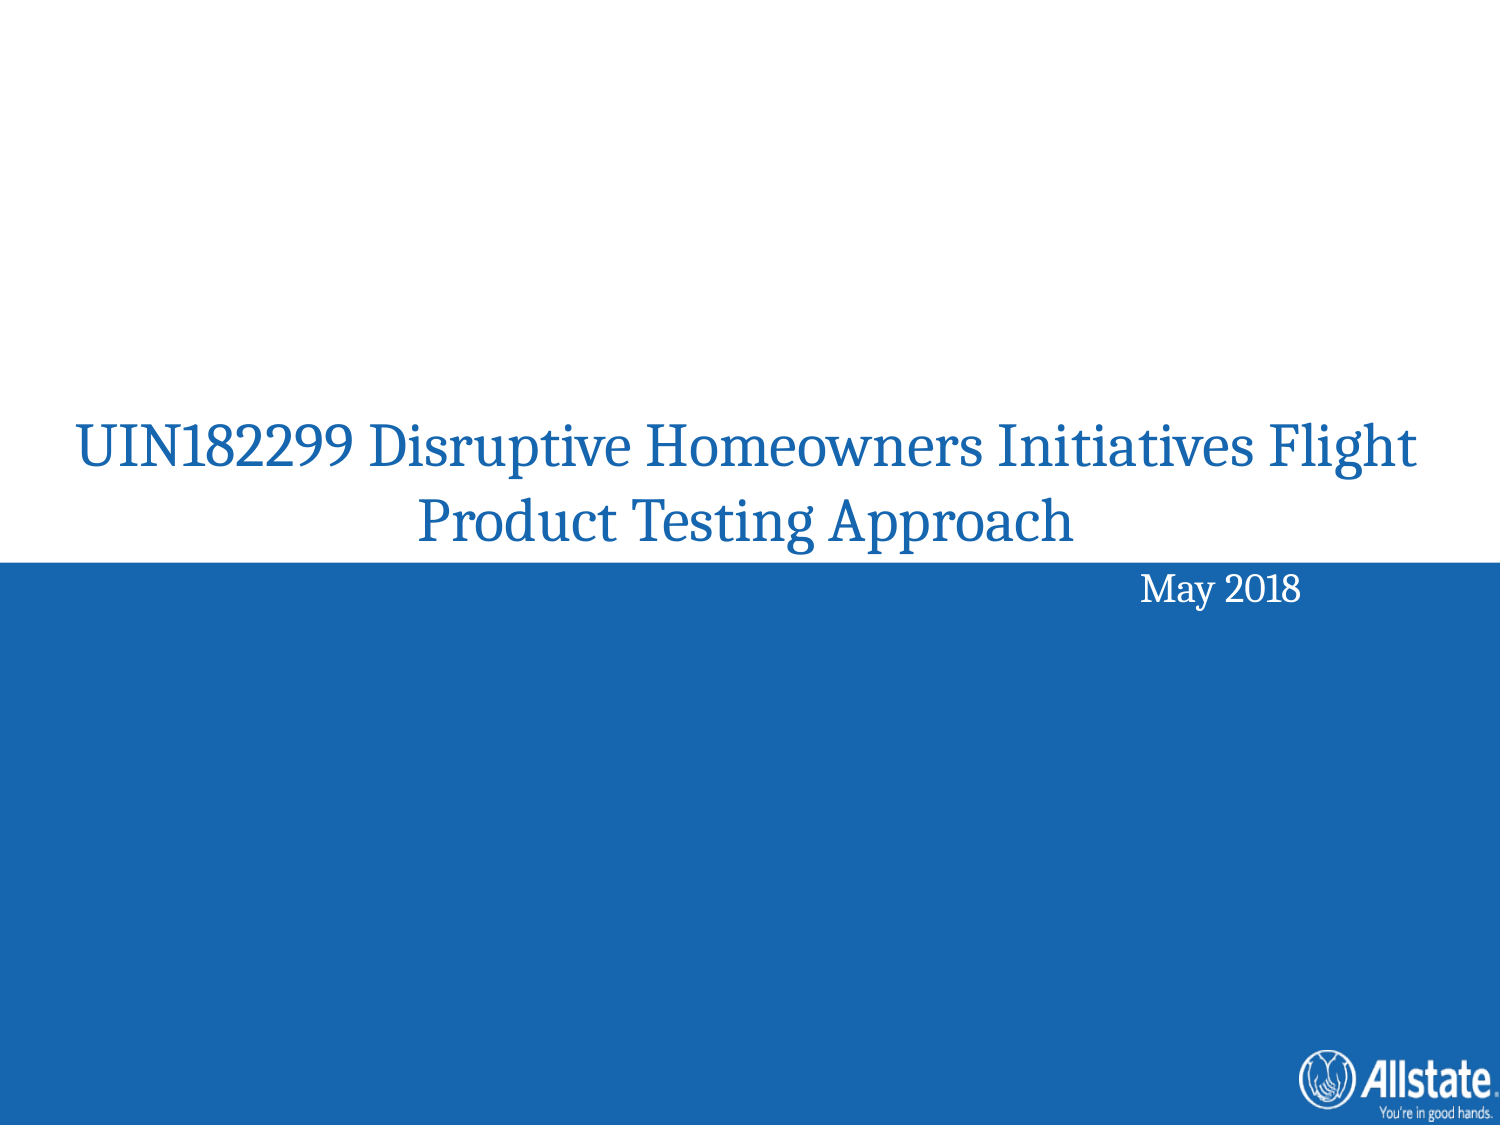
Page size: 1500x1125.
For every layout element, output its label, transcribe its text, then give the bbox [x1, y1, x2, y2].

subtitle May 2018 [1114, 561, 1342, 621]
title UIN182299 Disruptive Homeowners Initiatives Flight Product Testing Approach [67, 346, 1442, 562]
